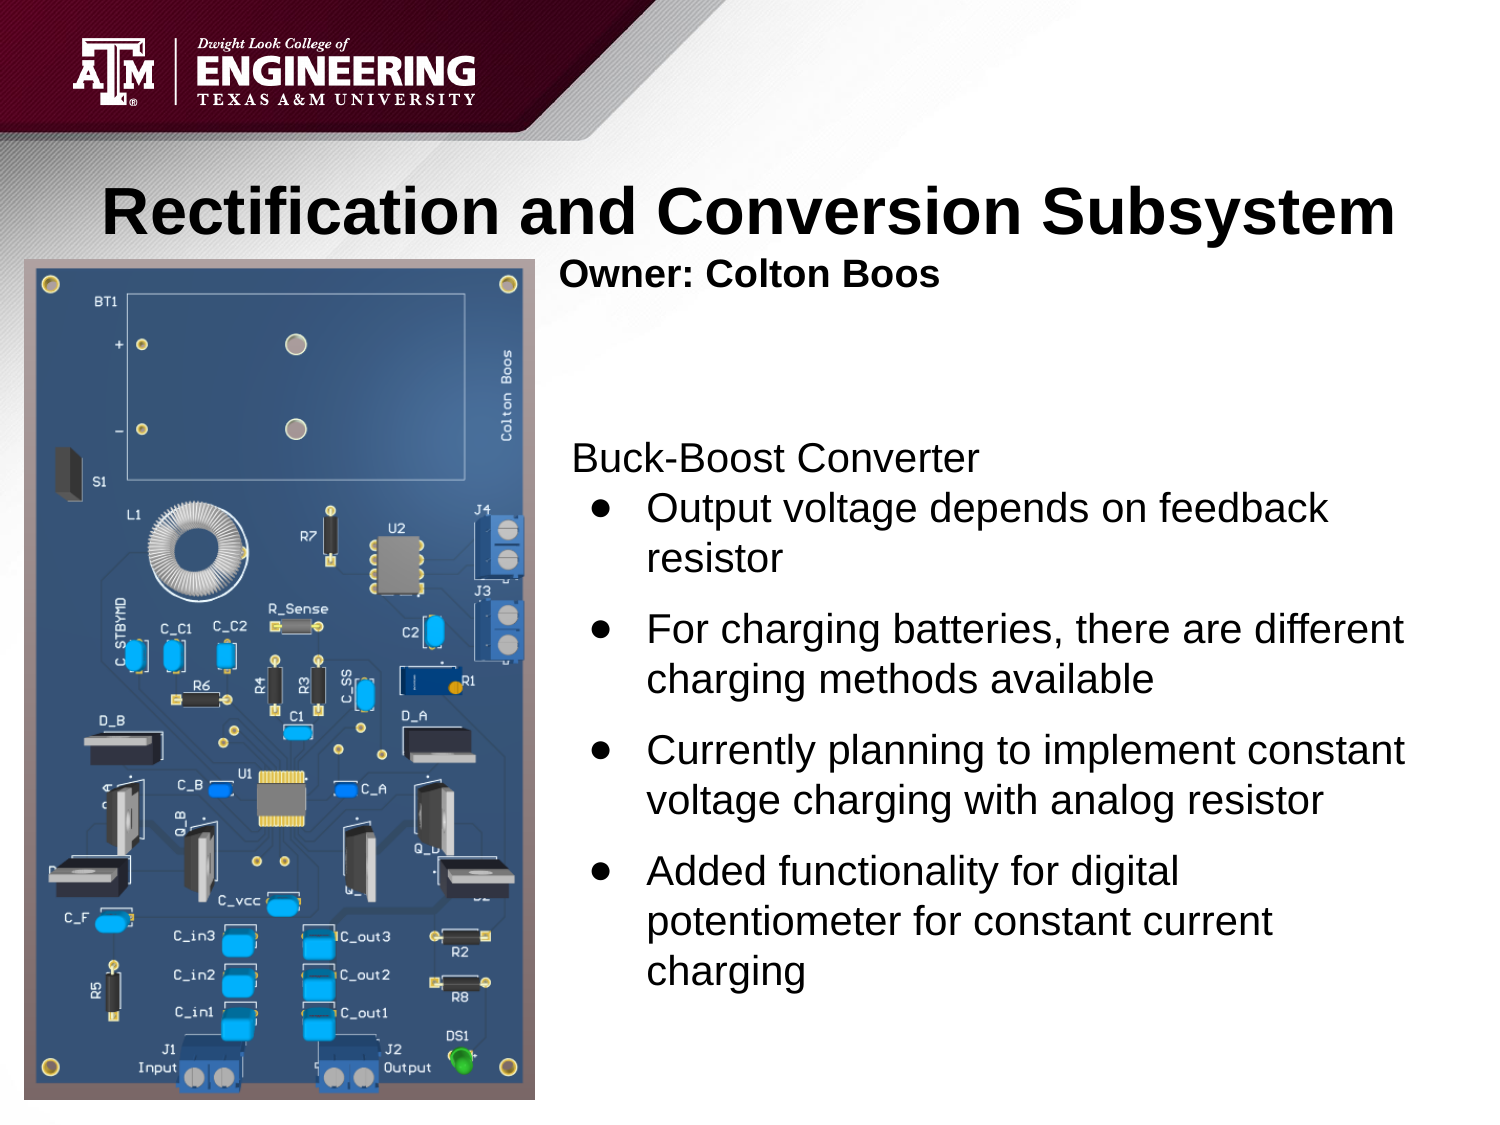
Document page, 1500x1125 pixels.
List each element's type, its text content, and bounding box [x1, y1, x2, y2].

title Rectification and Conversion Subsystem Owner: Colton Boos [75, 143, 1425, 321]
picture [0, 0, 1500, 1125]
text_box Buck-Boost Converter Output voltage depends on feedback resistor For charging batteries, there are different charging methods available Currently planning to implement constant voltage charging with analog resistor Added functionality for digital potentiometer for constant current charging [556, 416, 1425, 1009]
